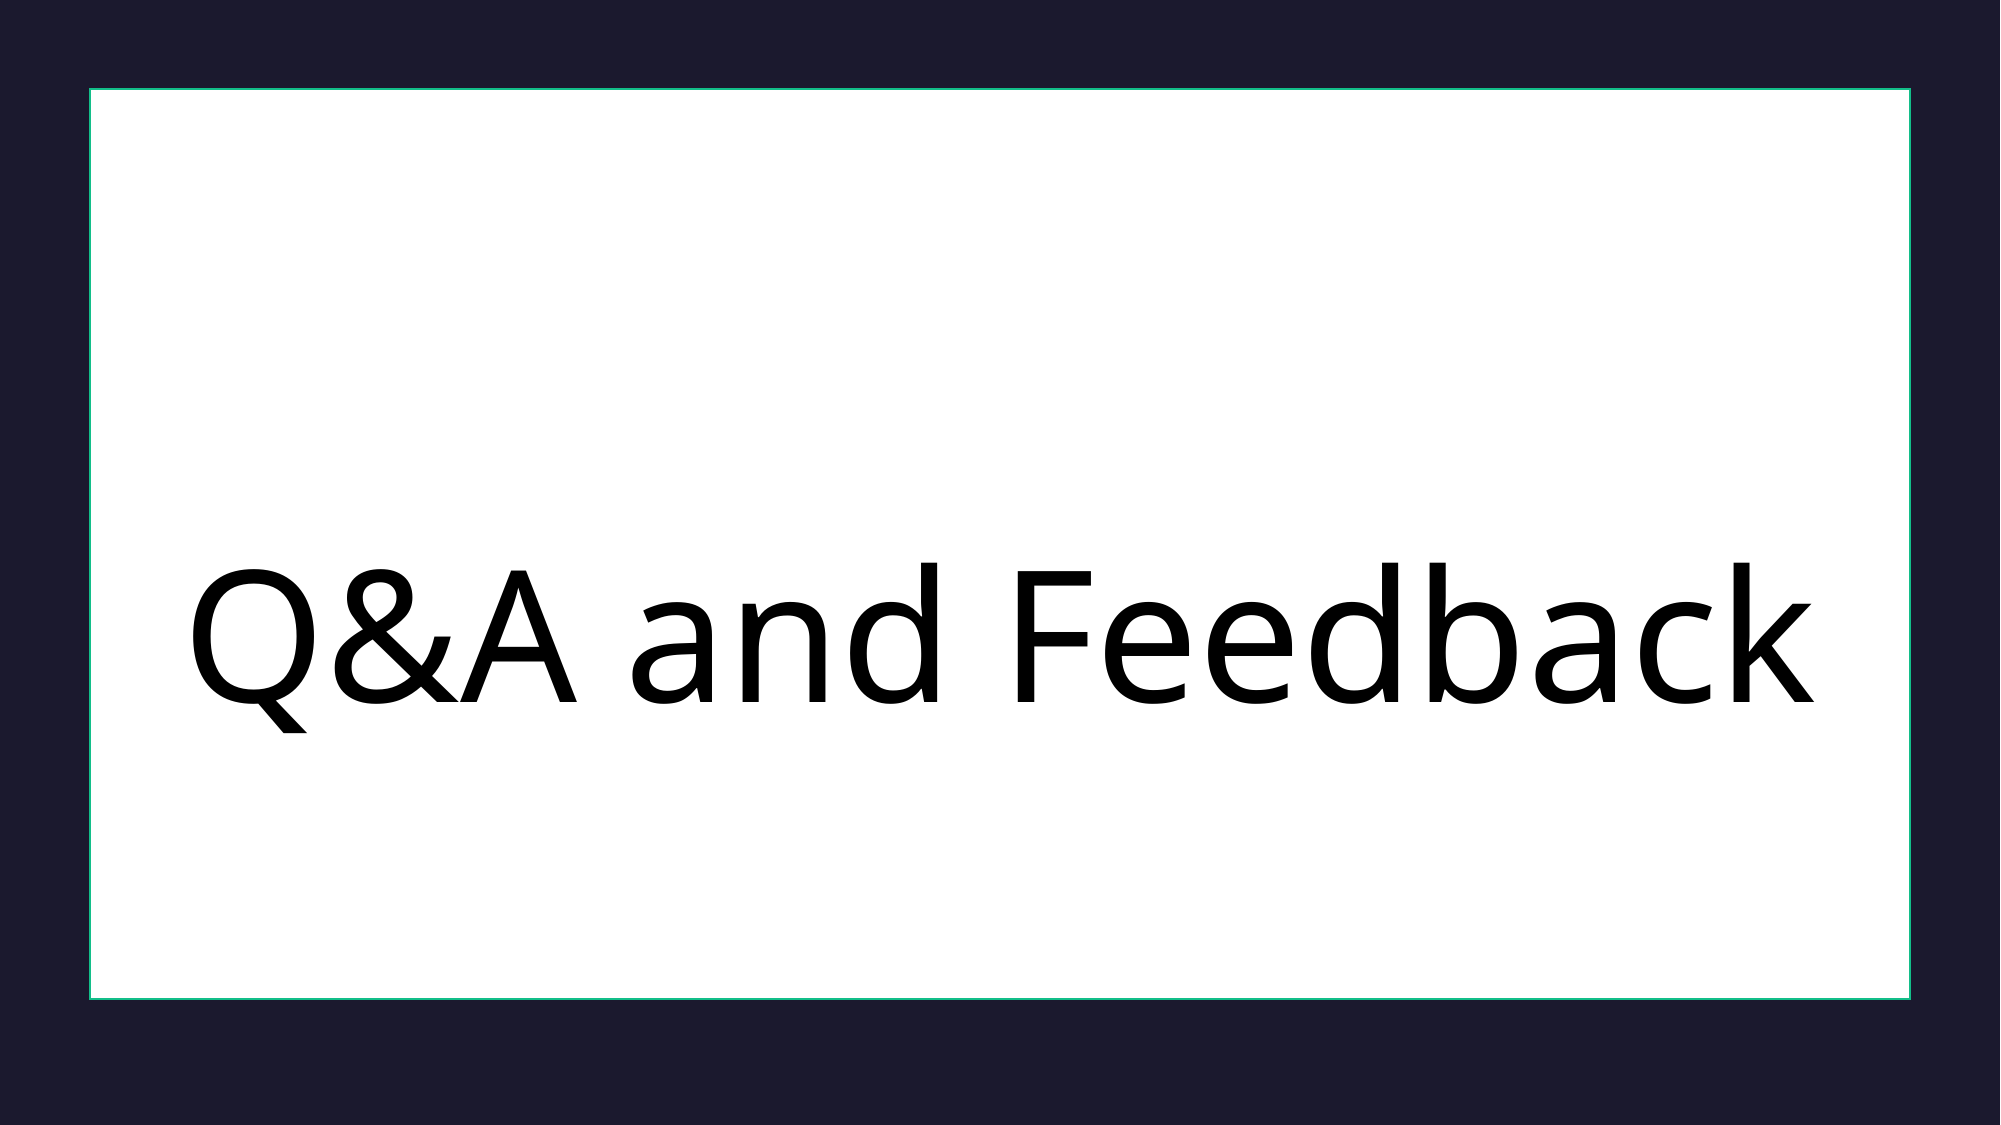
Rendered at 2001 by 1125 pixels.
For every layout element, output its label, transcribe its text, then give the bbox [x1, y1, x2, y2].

list Q&A and Feedback [89, 88, 1911, 1000]
